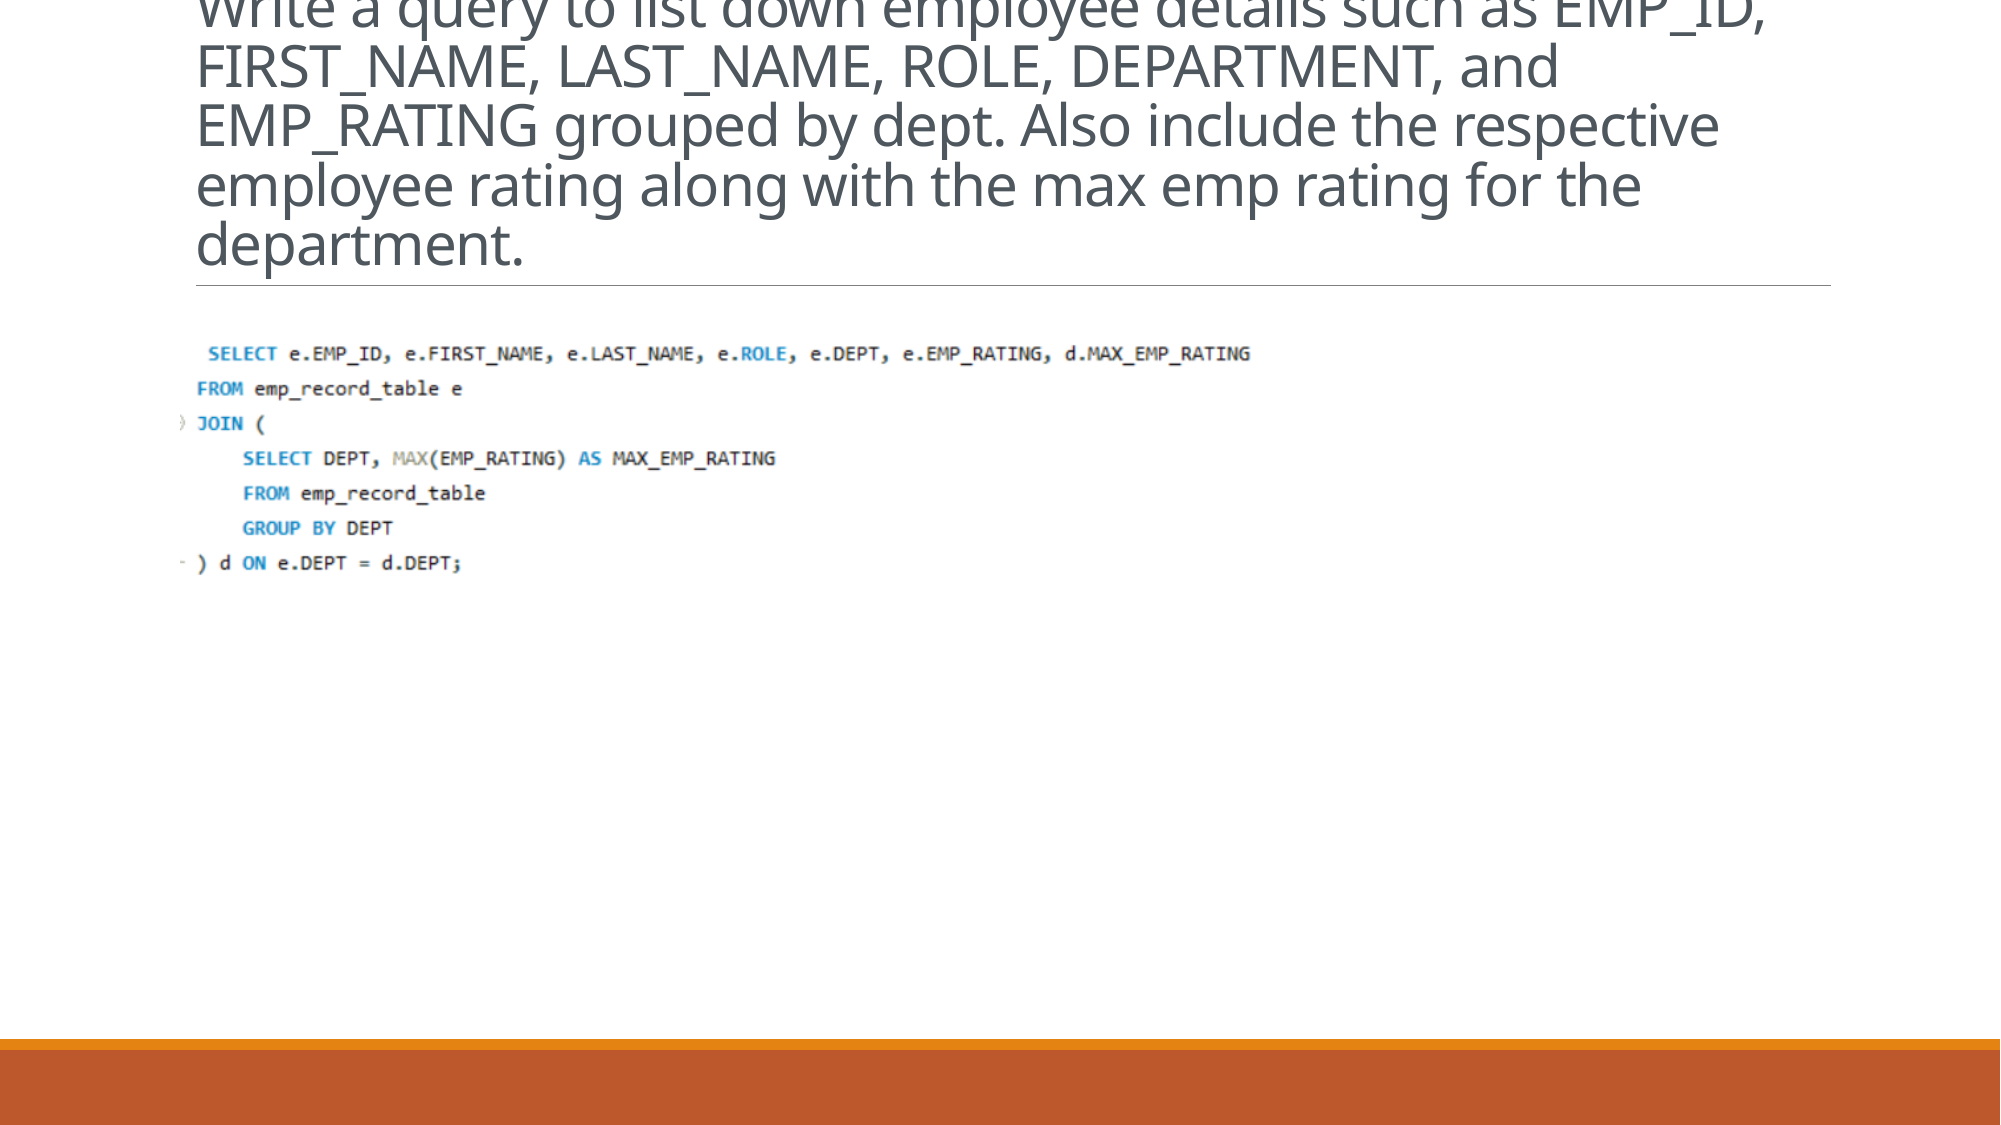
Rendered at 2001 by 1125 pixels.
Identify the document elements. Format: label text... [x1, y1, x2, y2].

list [179, 324, 1281, 592]
title Write a query to list down employee details such as EMP_ID, FIRST_NAME, LAST_NAME, ROLE, DEPARTMENT, and EMP_RATING grouped by dept. Also include the respective employee rating along with the max emp rating for the department. [180, 47, 1830, 285]
